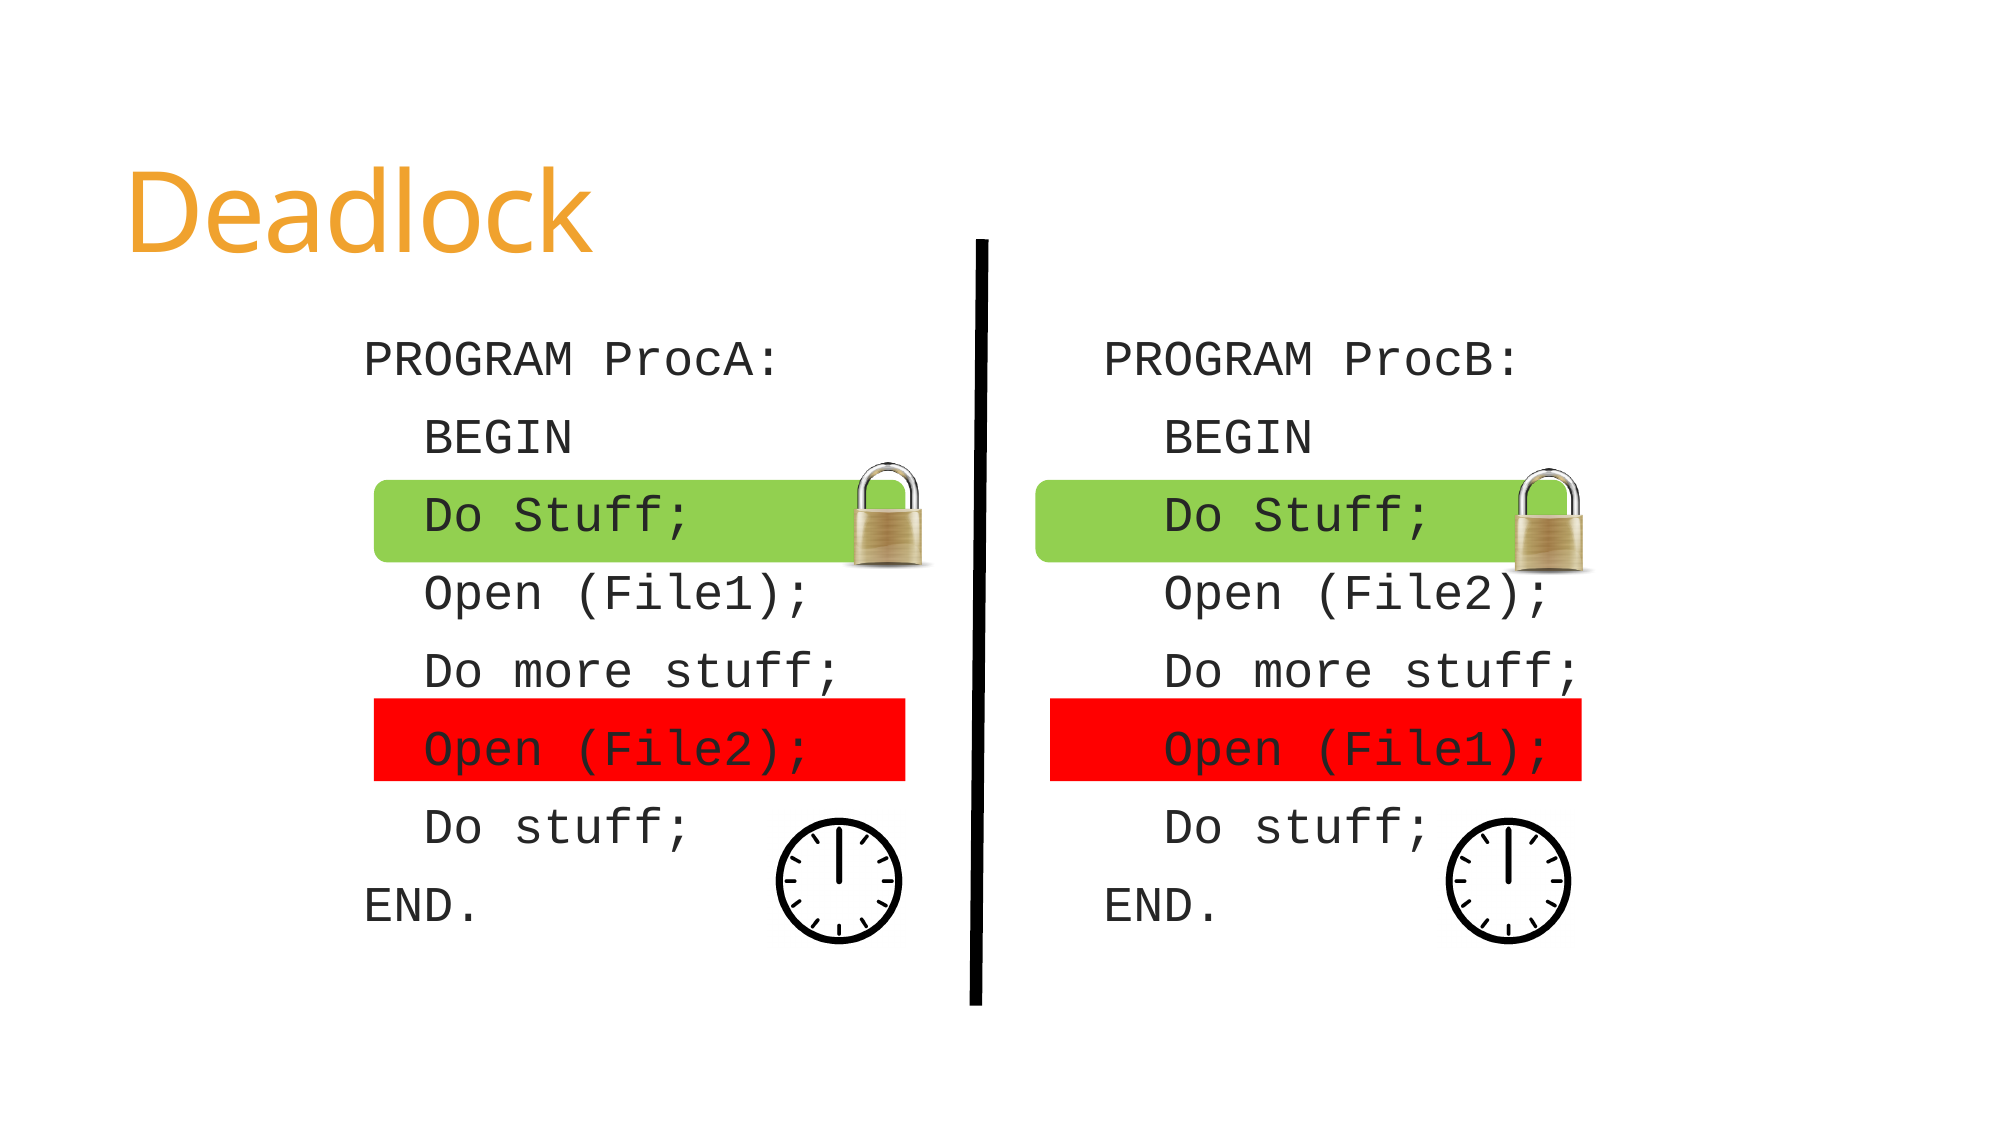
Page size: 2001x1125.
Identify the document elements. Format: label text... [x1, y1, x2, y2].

picture [840, 462, 936, 569]
text_box PROGRAM ProcB: BEGIN Do Stuff; Open (File2); Do more stuff; Open (File1); Do stuff; END. [1070, 326, 1655, 945]
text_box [975, 238, 983, 1006]
text_box [1034, 478, 1070, 564]
text_box [1049, 697, 1070, 782]
list PROGRAM ProcA: BEGIN Do Stuff; Open (File1); Do more stuff; Open (File2); Do stuff; END. [330, 326, 915, 945]
title Deadlock [107, 81, 1875, 354]
picture [767, 809, 906, 948]
picture [1501, 468, 1596, 575]
picture [1436, 809, 1576, 948]
